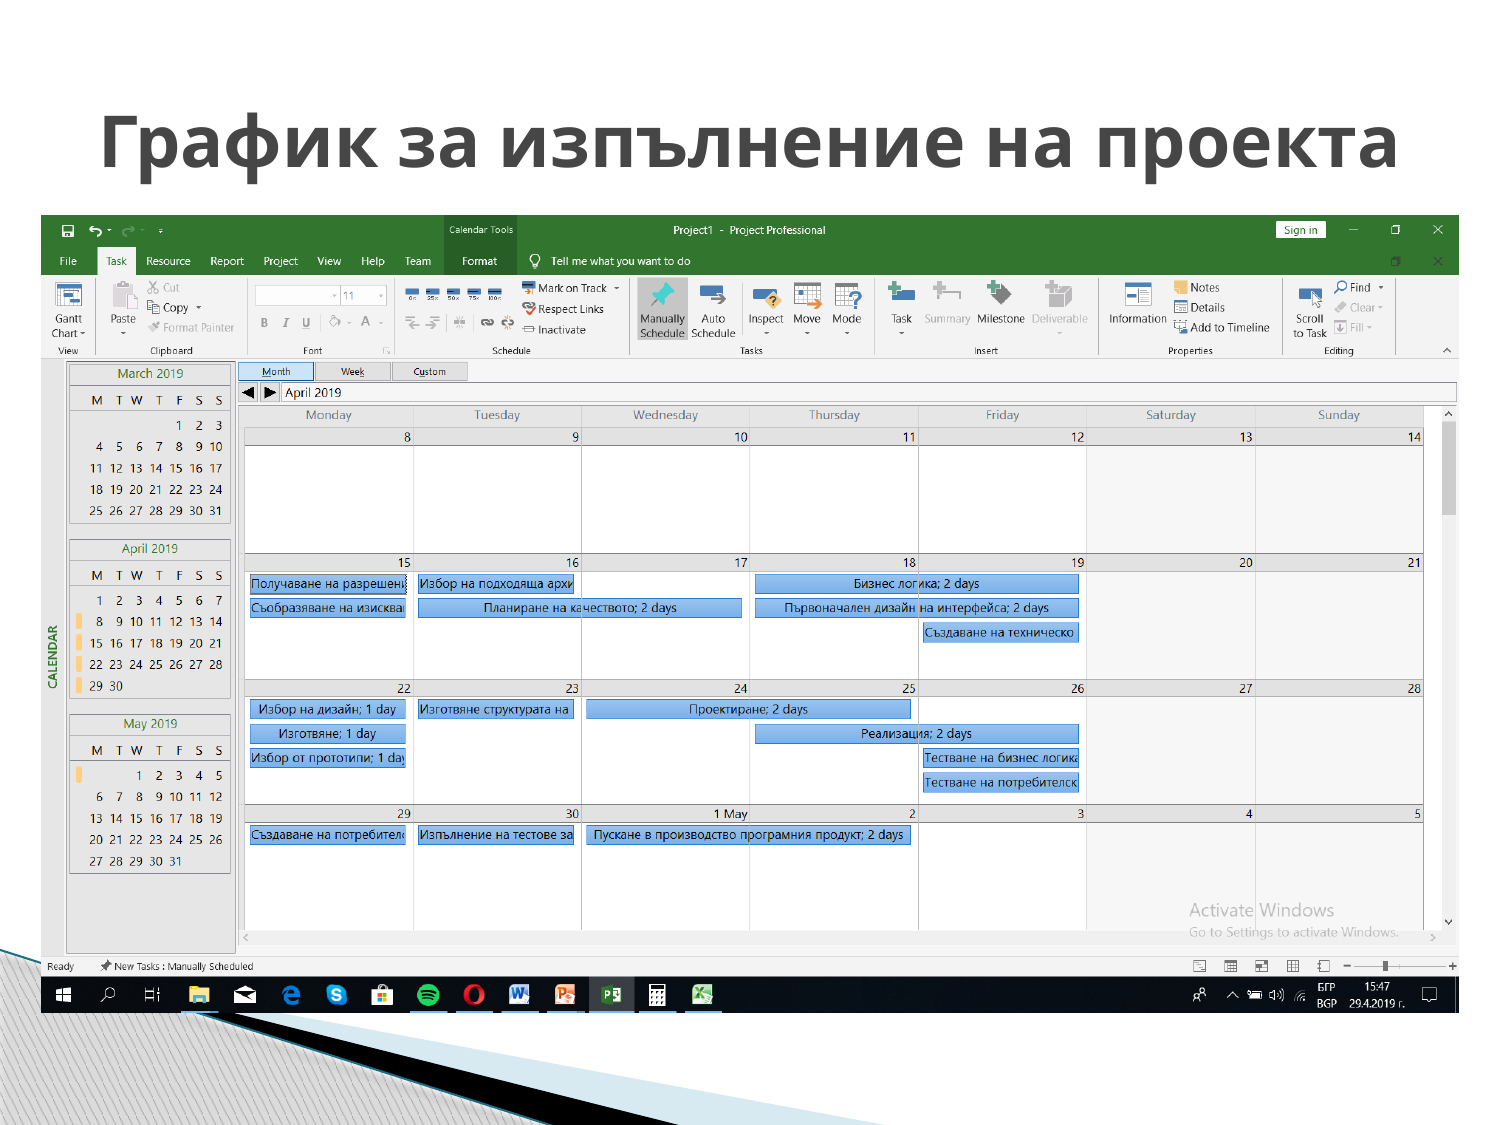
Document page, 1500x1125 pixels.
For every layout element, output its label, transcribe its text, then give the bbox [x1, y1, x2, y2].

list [41, 215, 1459, 1014]
title График за изпълнение на проекта [75, 45, 1425, 215]
